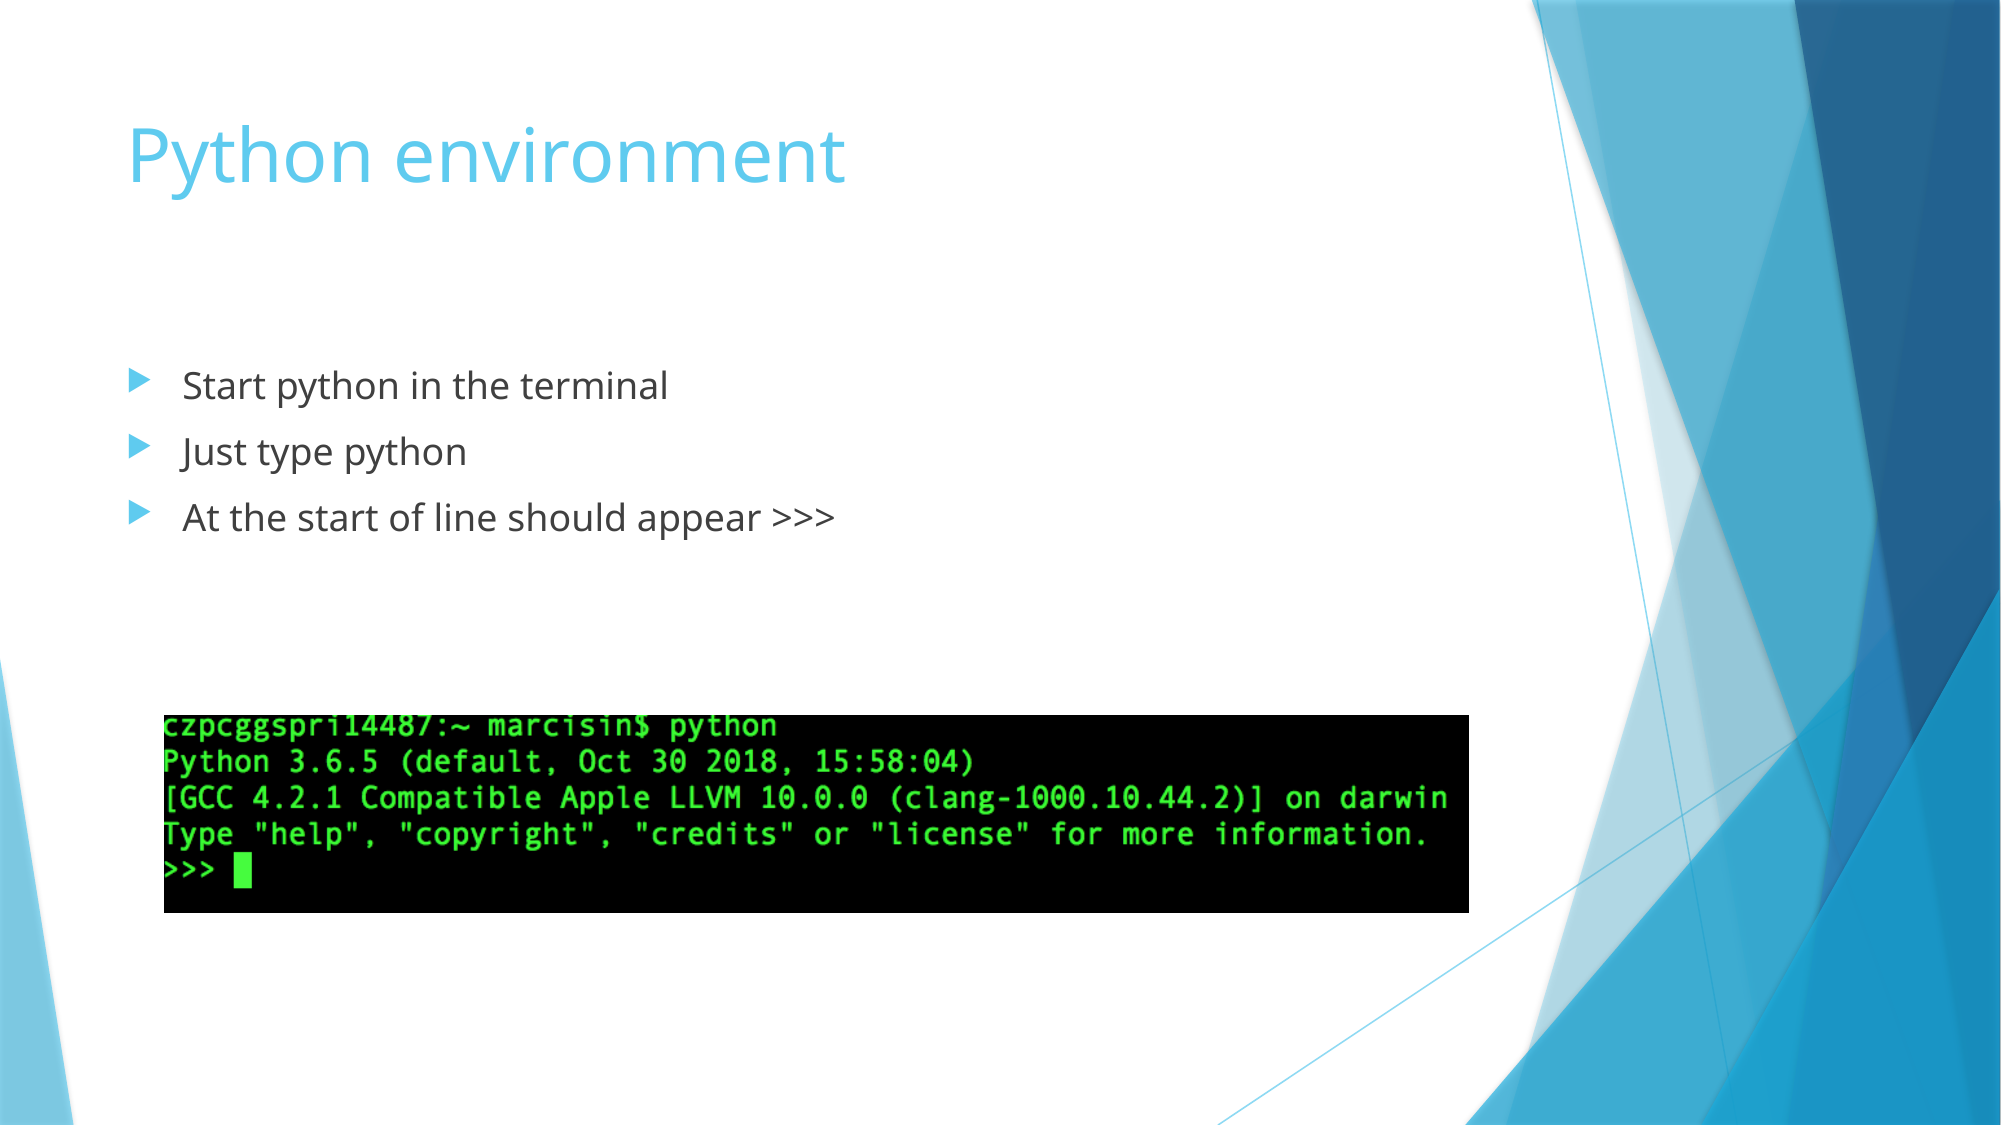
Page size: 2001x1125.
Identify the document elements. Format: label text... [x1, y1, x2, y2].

picture [163, 715, 1469, 914]
list Start python in the terminal Just type python At the start of line should appear >>> [111, 354, 1522, 992]
title Python environment [111, 99, 1522, 317]
